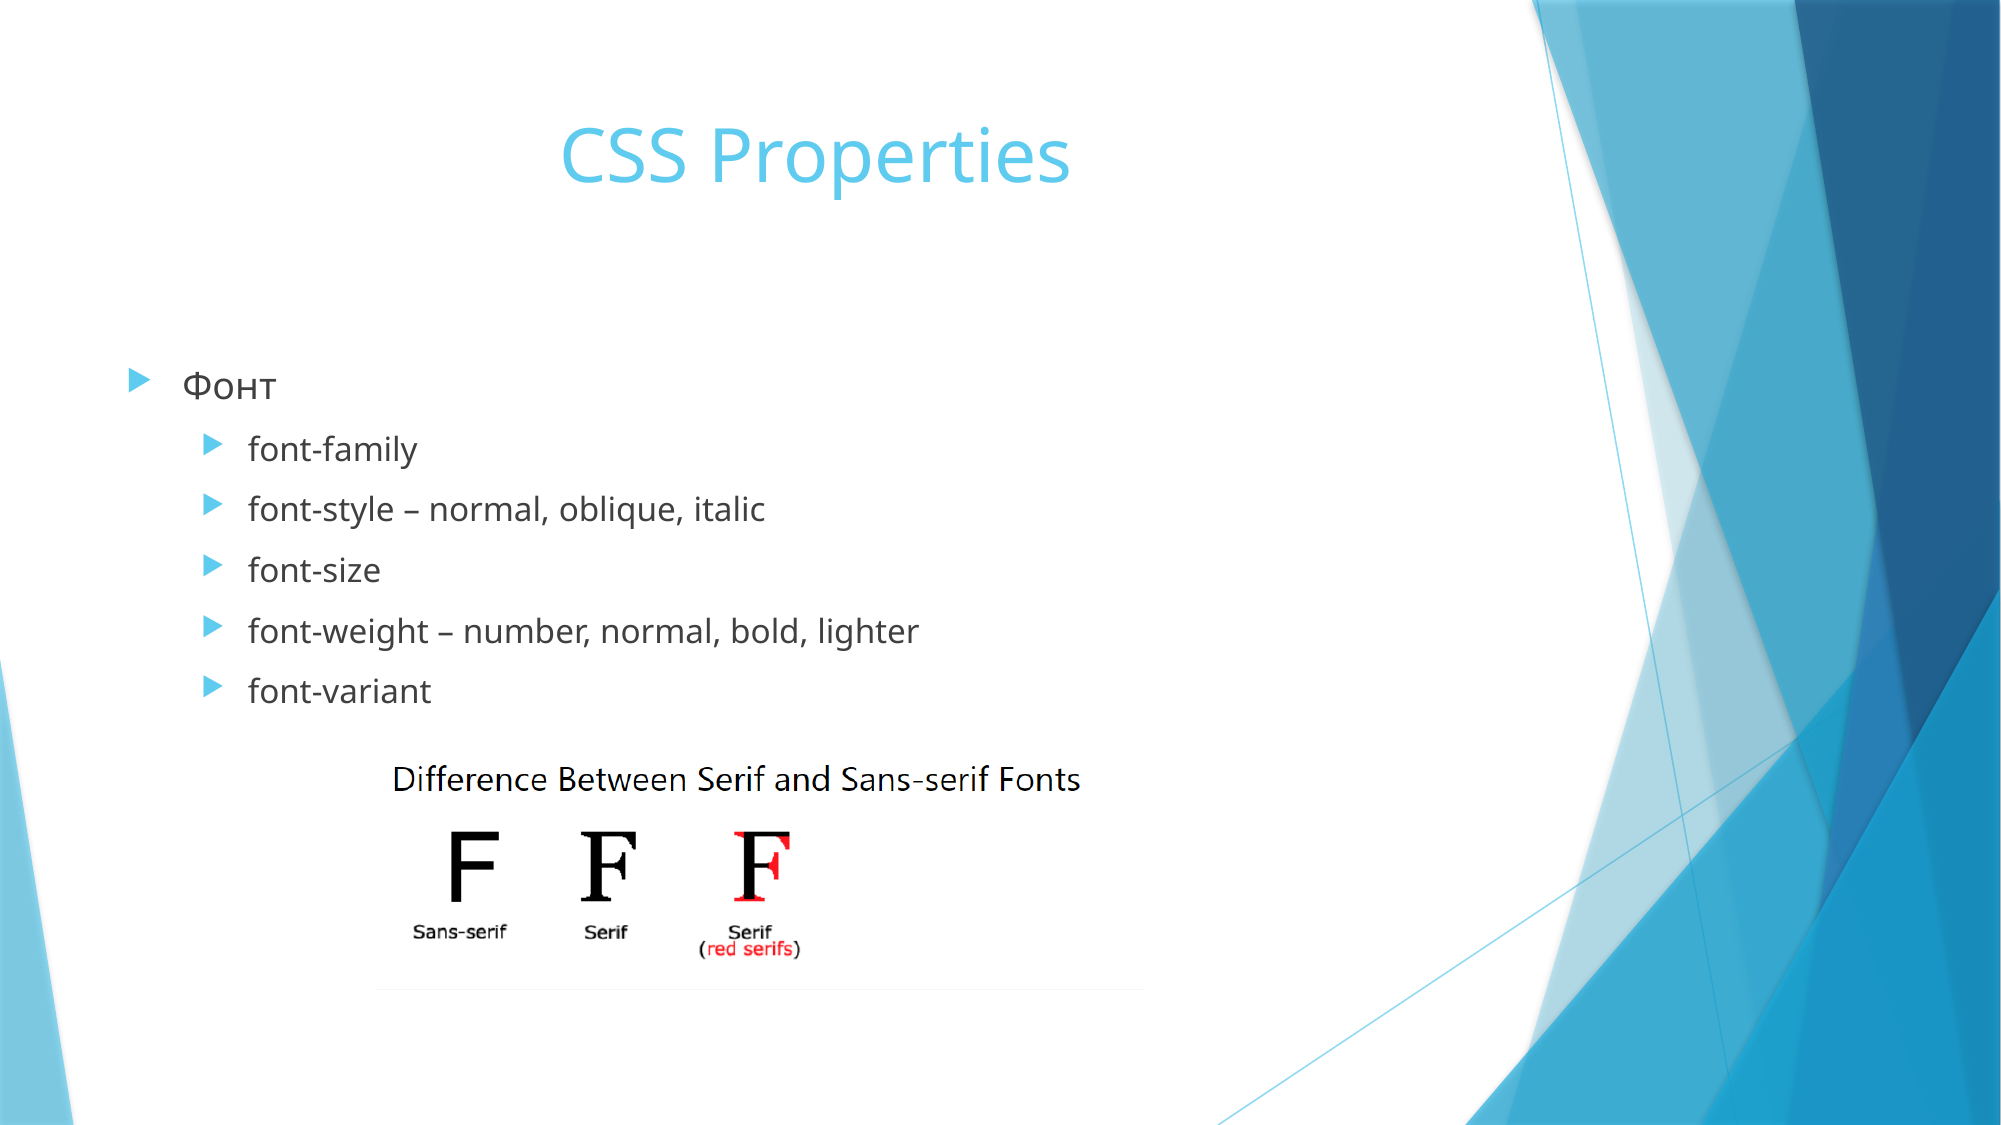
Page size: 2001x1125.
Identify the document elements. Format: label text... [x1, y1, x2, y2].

picture [376, 736, 1145, 1003]
title CSS Properties [111, 99, 1522, 317]
list Фонт font-family font-style – normal, oblique, italic font-size font-weight – number, normal, bold, lighter font-variant [111, 354, 1522, 992]
